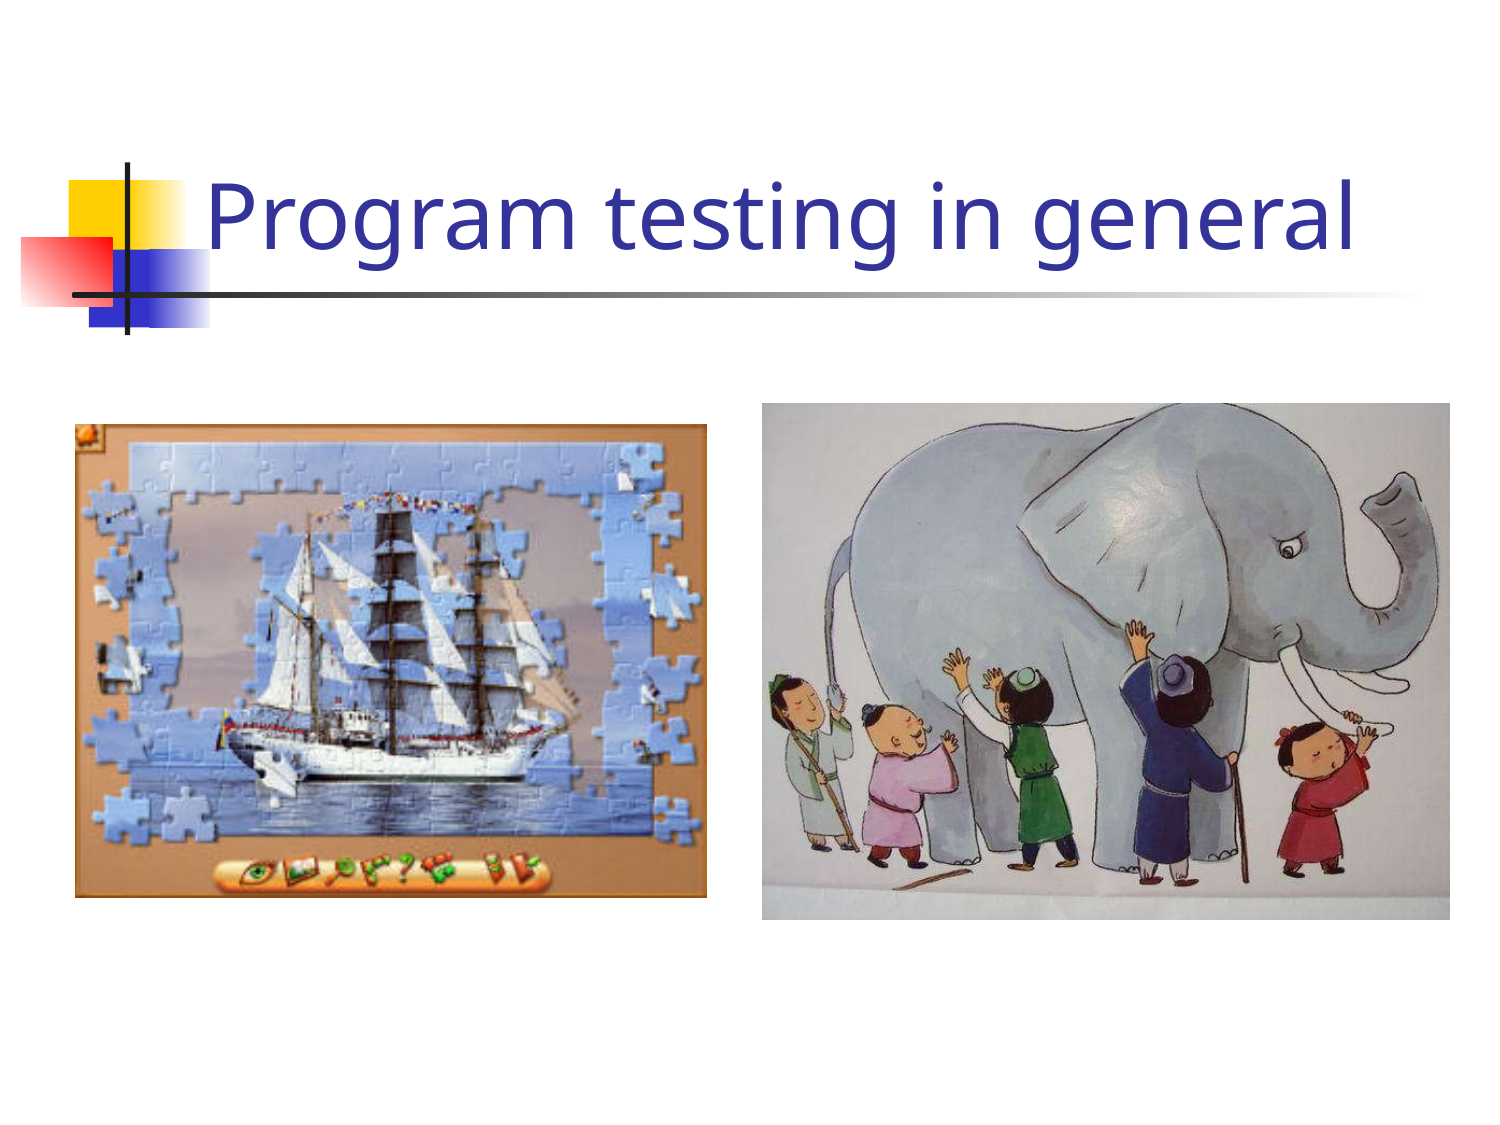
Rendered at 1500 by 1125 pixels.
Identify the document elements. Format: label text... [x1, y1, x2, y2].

picture [74, 424, 707, 899]
title Program testing in general [188, 35, 1468, 275]
picture [762, 403, 1451, 920]
